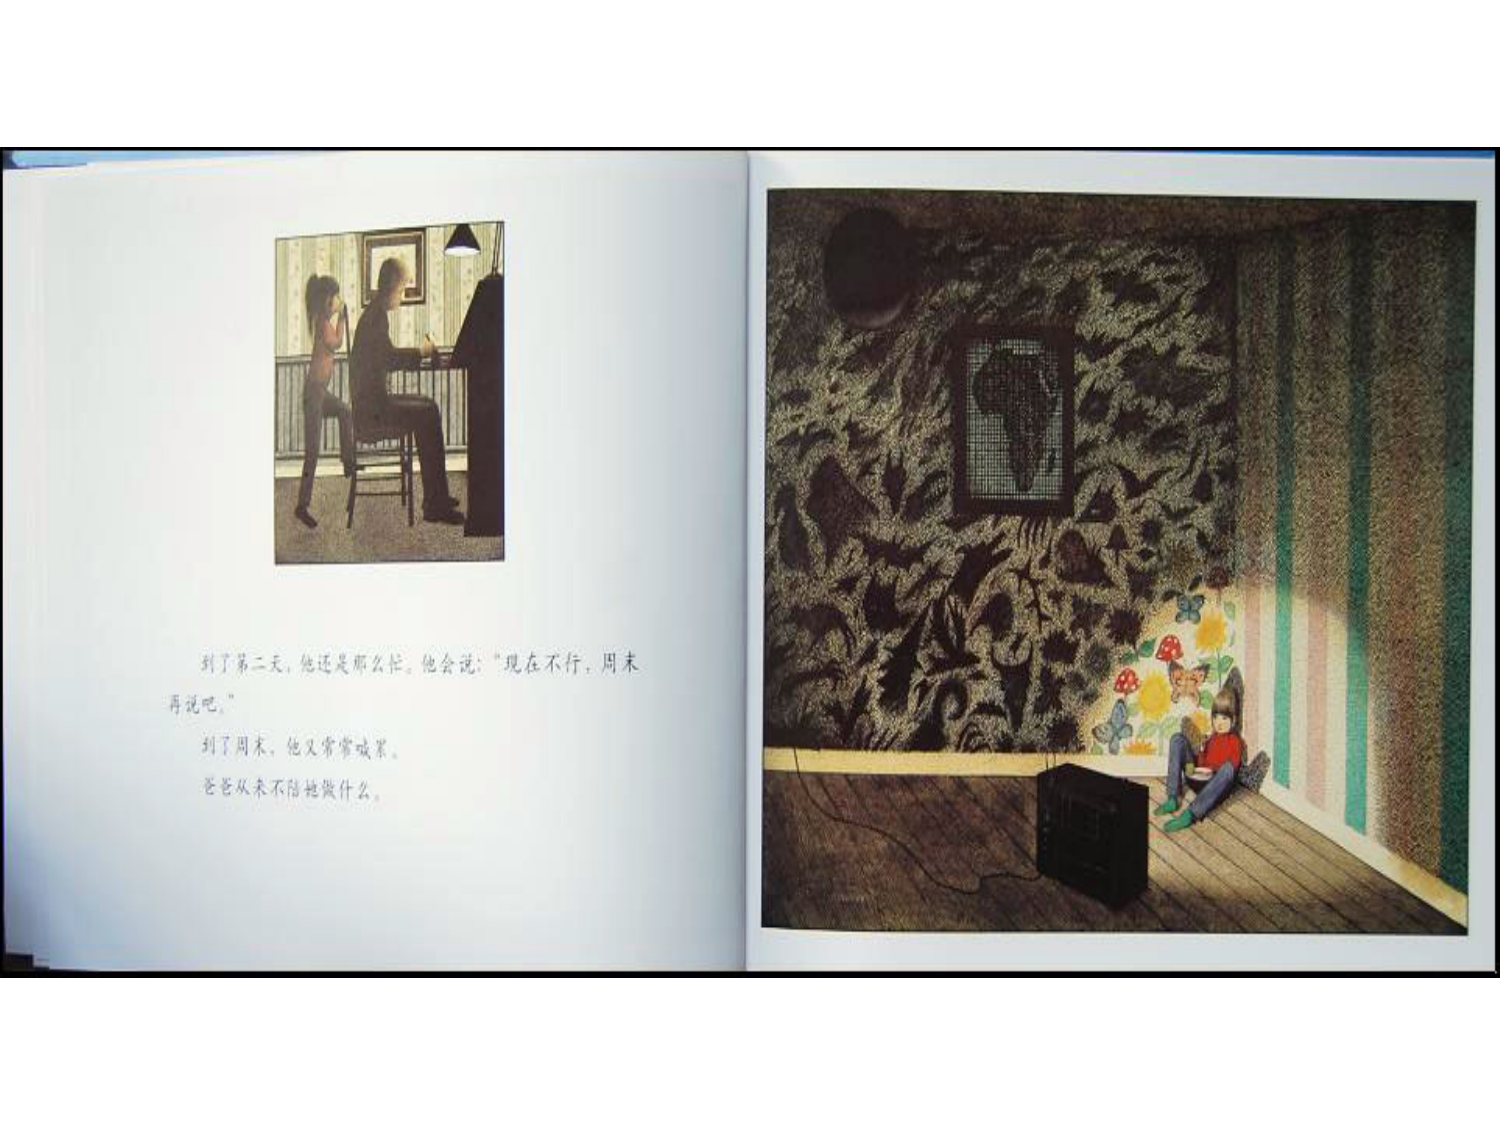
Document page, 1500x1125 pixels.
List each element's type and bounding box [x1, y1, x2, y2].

picture [0, 147, 1500, 978]
